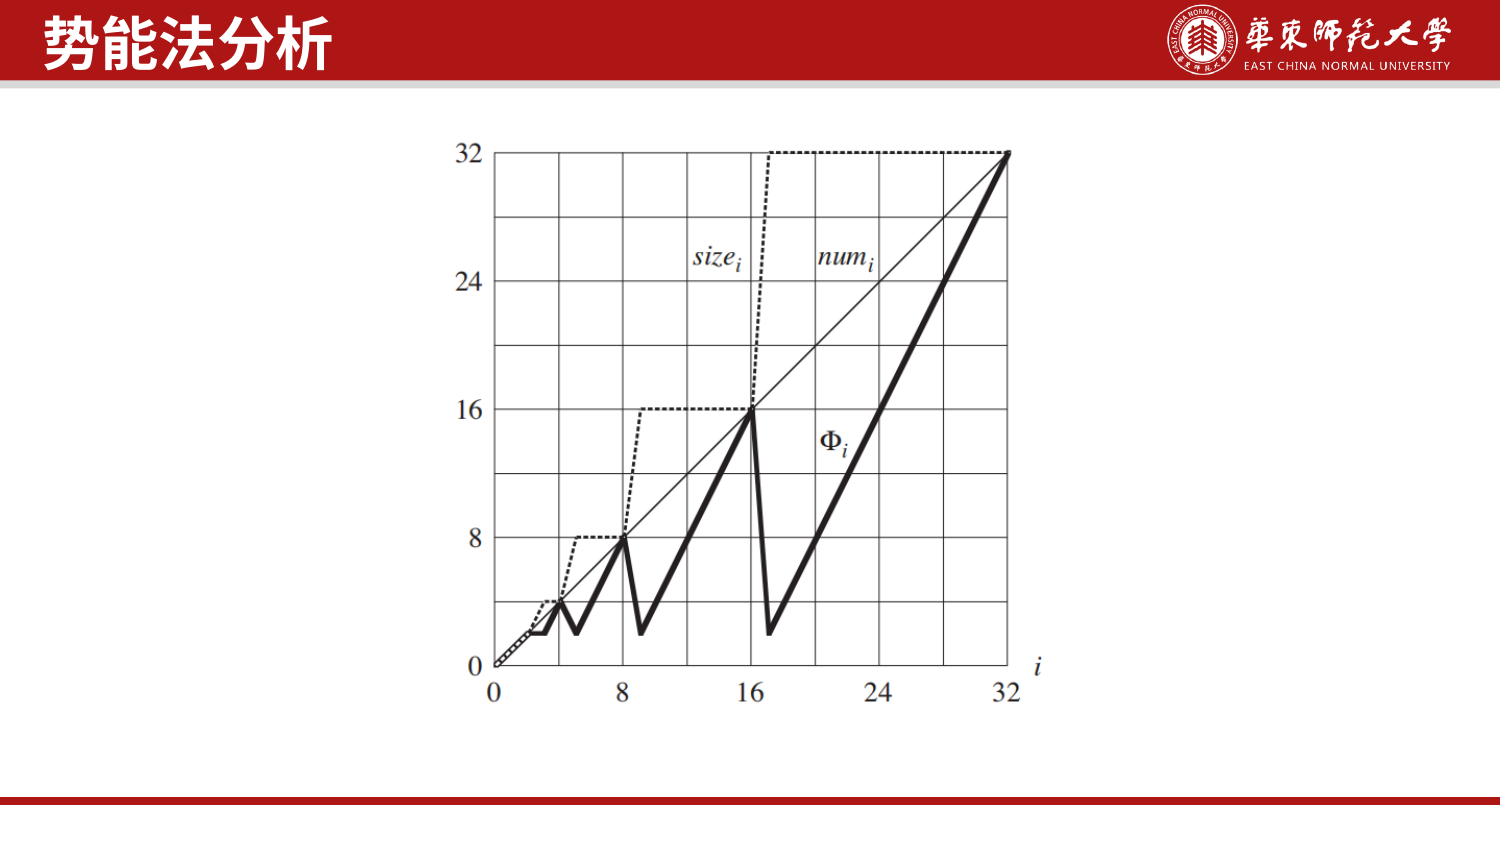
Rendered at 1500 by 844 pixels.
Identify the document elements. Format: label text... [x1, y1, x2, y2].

picture [434, 129, 1066, 715]
picture [1113, 0, 1500, 165]
list 势能法分析 [31, 9, 918, 98]
